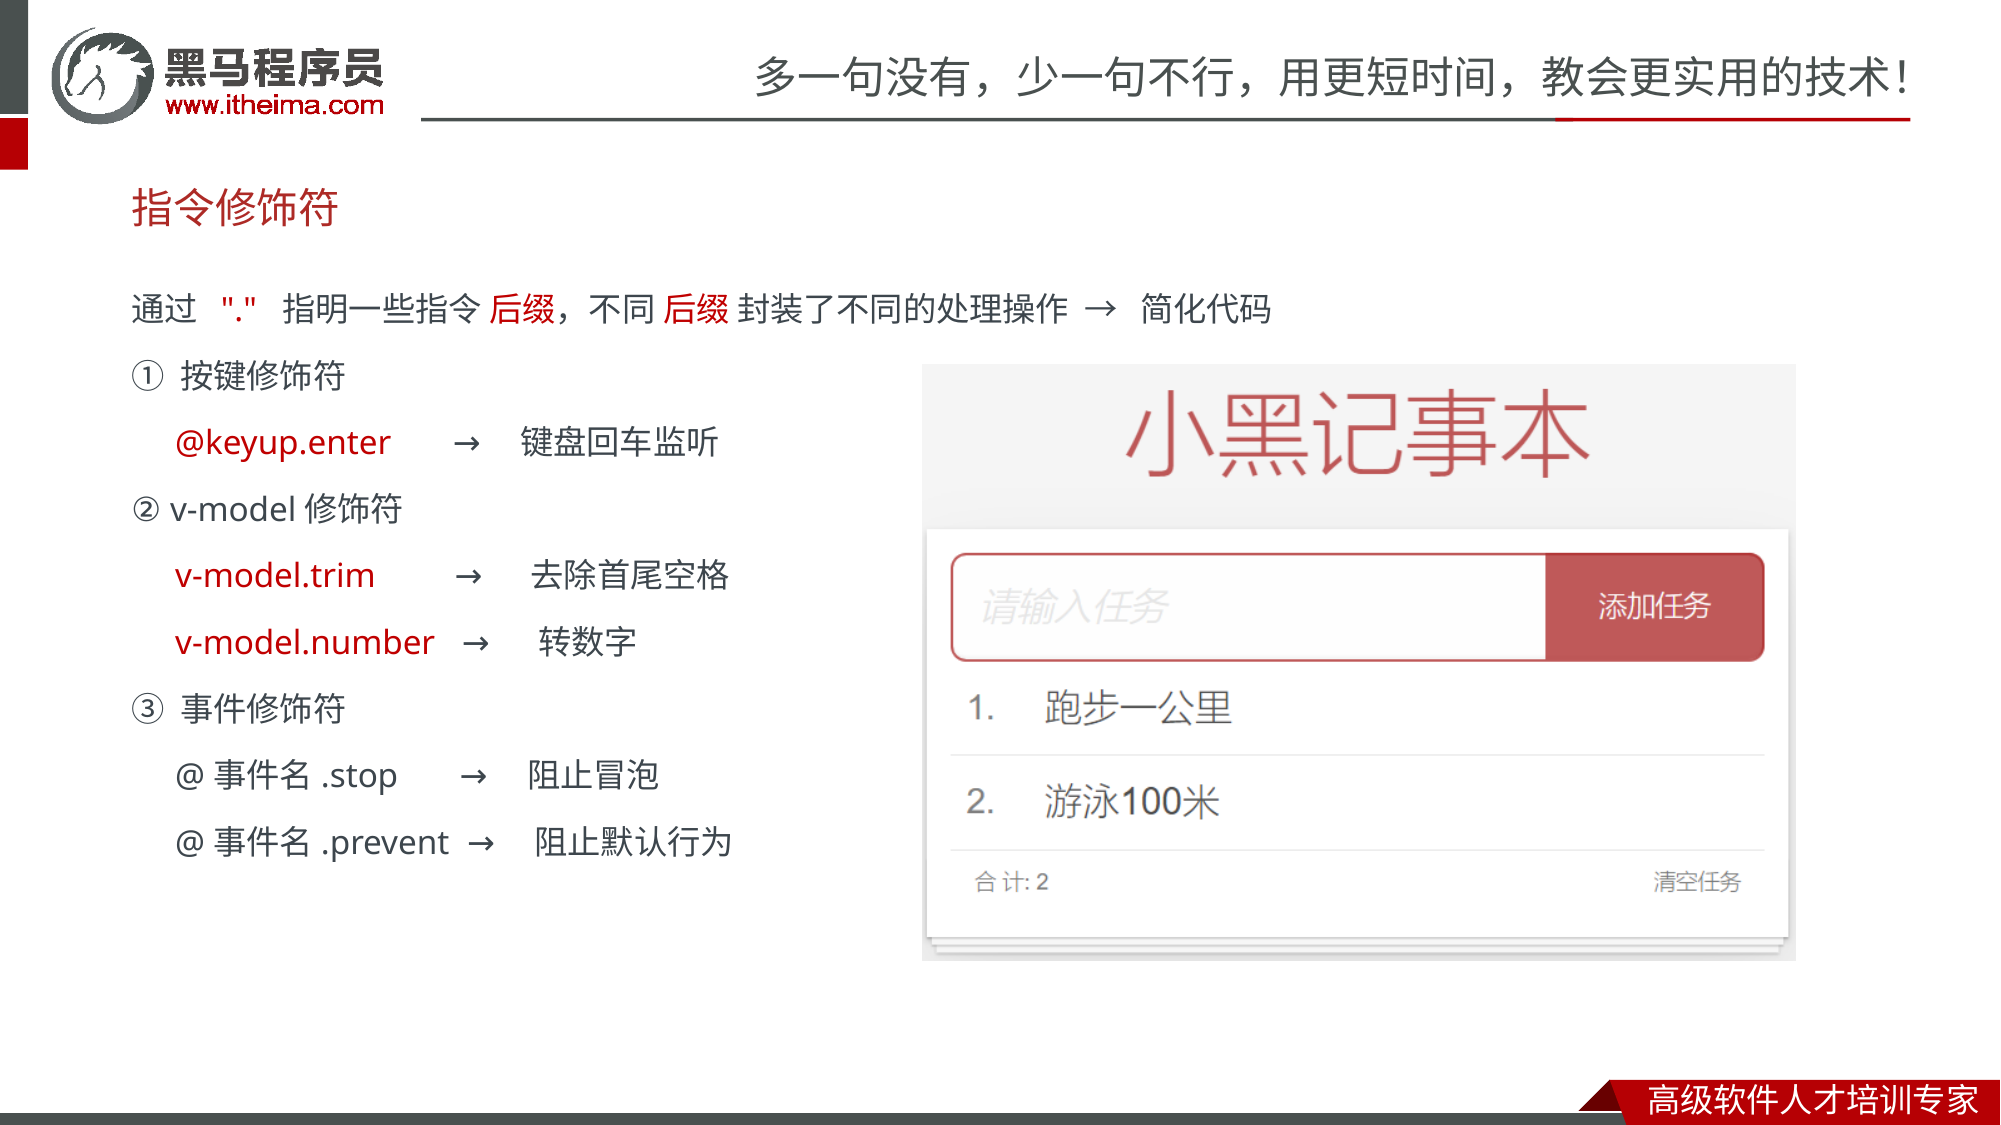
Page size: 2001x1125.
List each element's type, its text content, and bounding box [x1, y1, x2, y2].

picture [50, 26, 384, 125]
picture [922, 364, 1796, 961]
list 通过 "." 指明一些指令 后缀，不同 后缀 封装了不同的处理操作 → 简化代码 ① 按键修饰符 @keyup.enter → 键盘回车监听 ② v-model修饰符 v-model.trim → 去除首尾空格 v-model.number → 转数字 ③ 事件修饰符 @事件名.stop → 阻止冒泡 @事件名.prevent → 阻止默认行为 [116, 261, 1876, 1008]
title 指令修饰符 [116, 164, 1875, 250]
